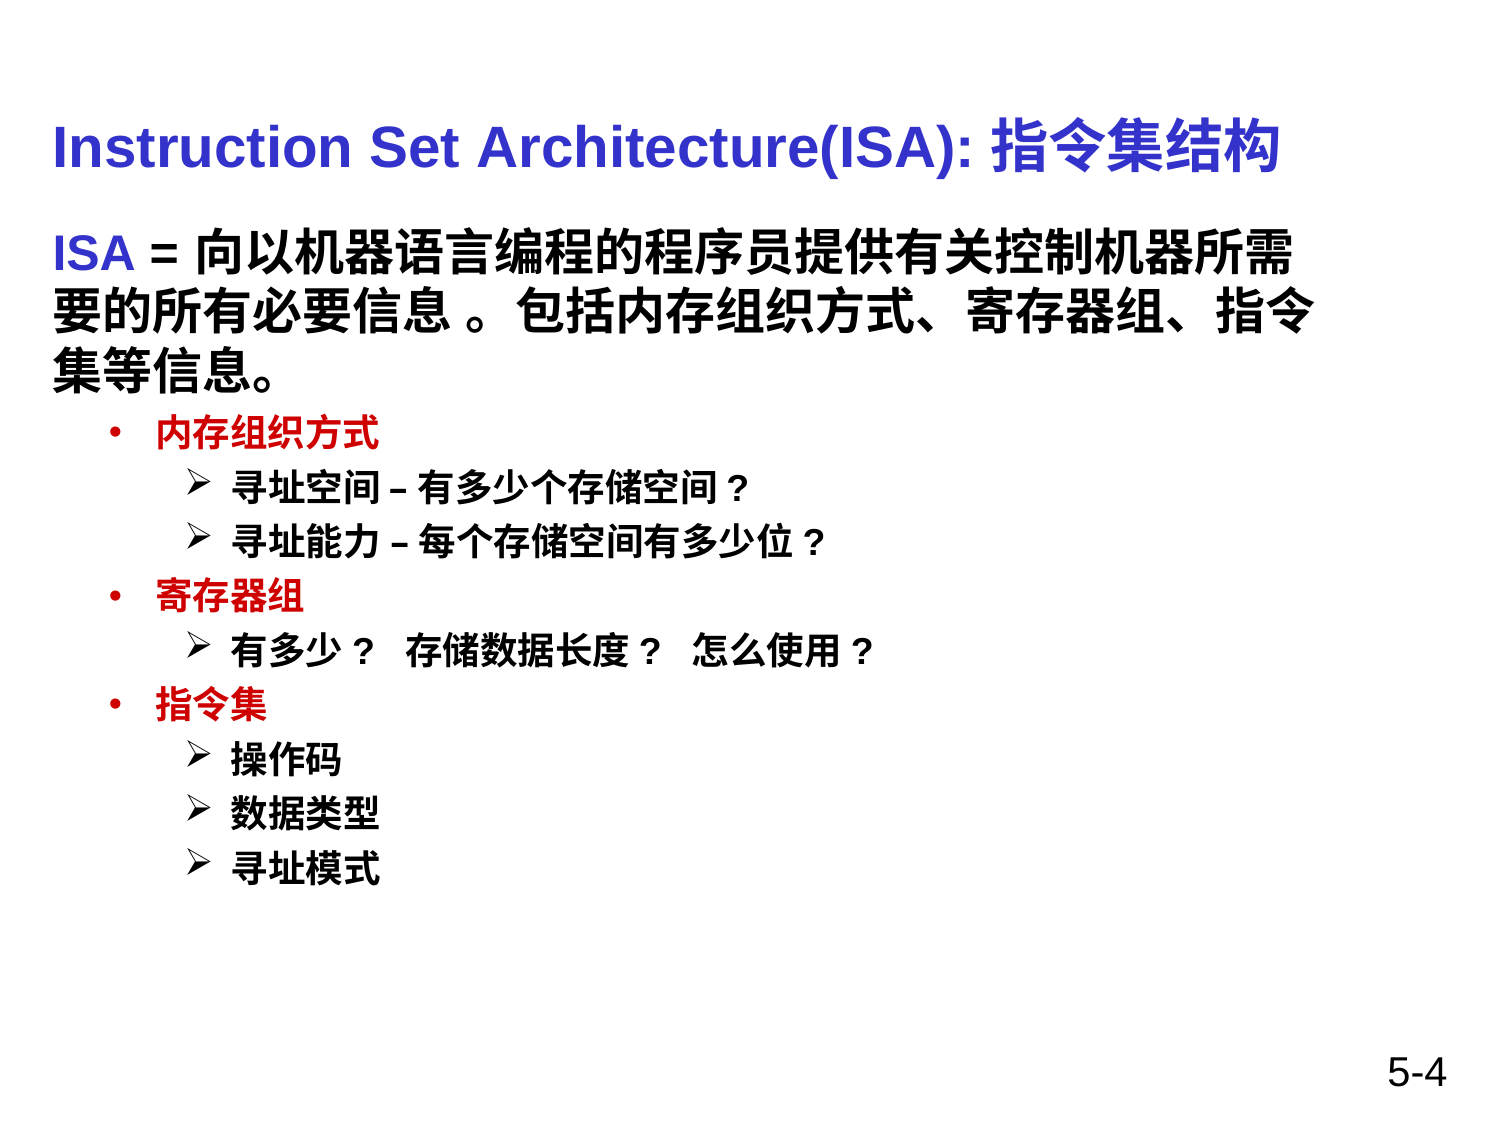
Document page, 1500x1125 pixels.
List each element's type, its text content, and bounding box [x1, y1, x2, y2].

list ISA = 向以机器语言编程的程序员提供有关控制机器所需要的所有必要信息 。包括内存组织方式、寄存器组、指令集等信息。 内存组织方式 寻址空间 – 有多少个存储空间? 寻址能力 – 每个存储空间有多少位? 寄存器组 有多少? 存储数据长度? 怎么使用? 指令集 操作码 数据类型 寻址模式 [37, 212, 1338, 1071]
title Instruction Set Architecture(ISA):指令集结构 [37, 99, 1463, 188]
text_box 5-<number> [1074, 1037, 1463, 1100]
